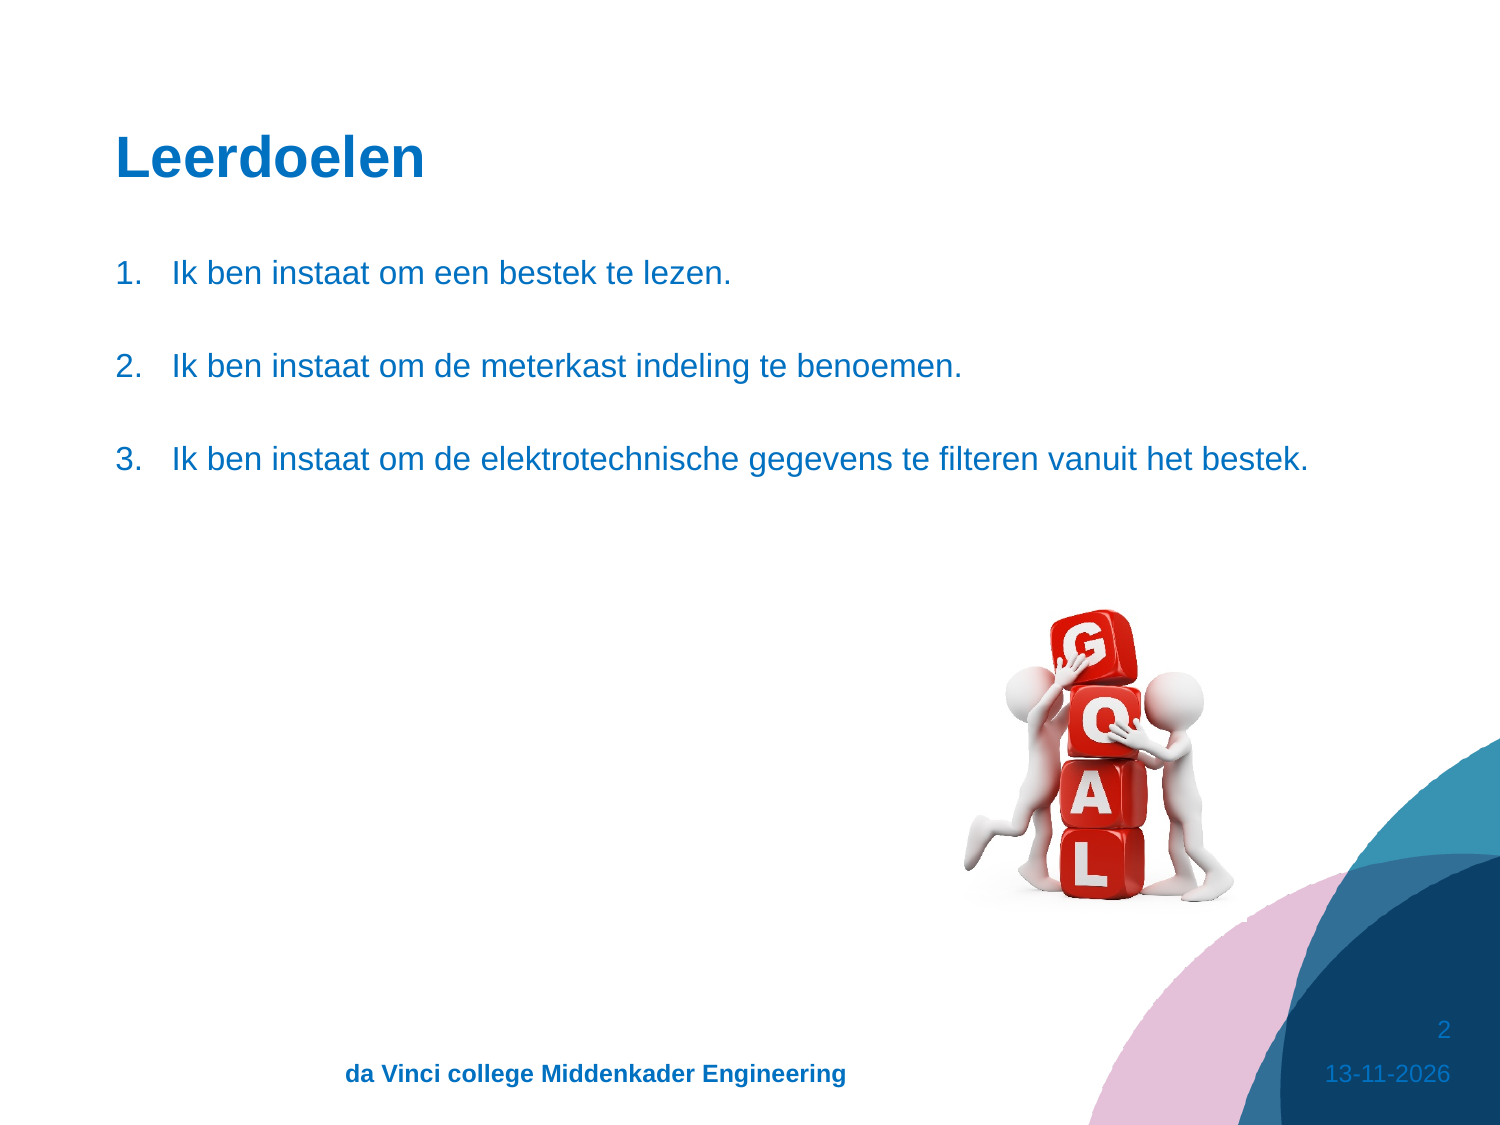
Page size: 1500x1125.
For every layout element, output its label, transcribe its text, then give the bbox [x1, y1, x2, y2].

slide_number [1116, 1059, 1467, 1103]
picture [43, 599, 1500, 1125]
title Leerdoelen [100, 54, 1400, 197]
footer da Vinci college Middenkader Engineering [242, 1042, 951, 1103]
slide_number 2 [1116, 998, 1467, 1059]
list Ik ben instaat om een bestek te lezen. Ik ben instaat om de meterkast indeling te benoemen. Ik ben instaat om de elektrotechnische gegevens te filteren vanuit het bestek. [100, 243, 1447, 864]
